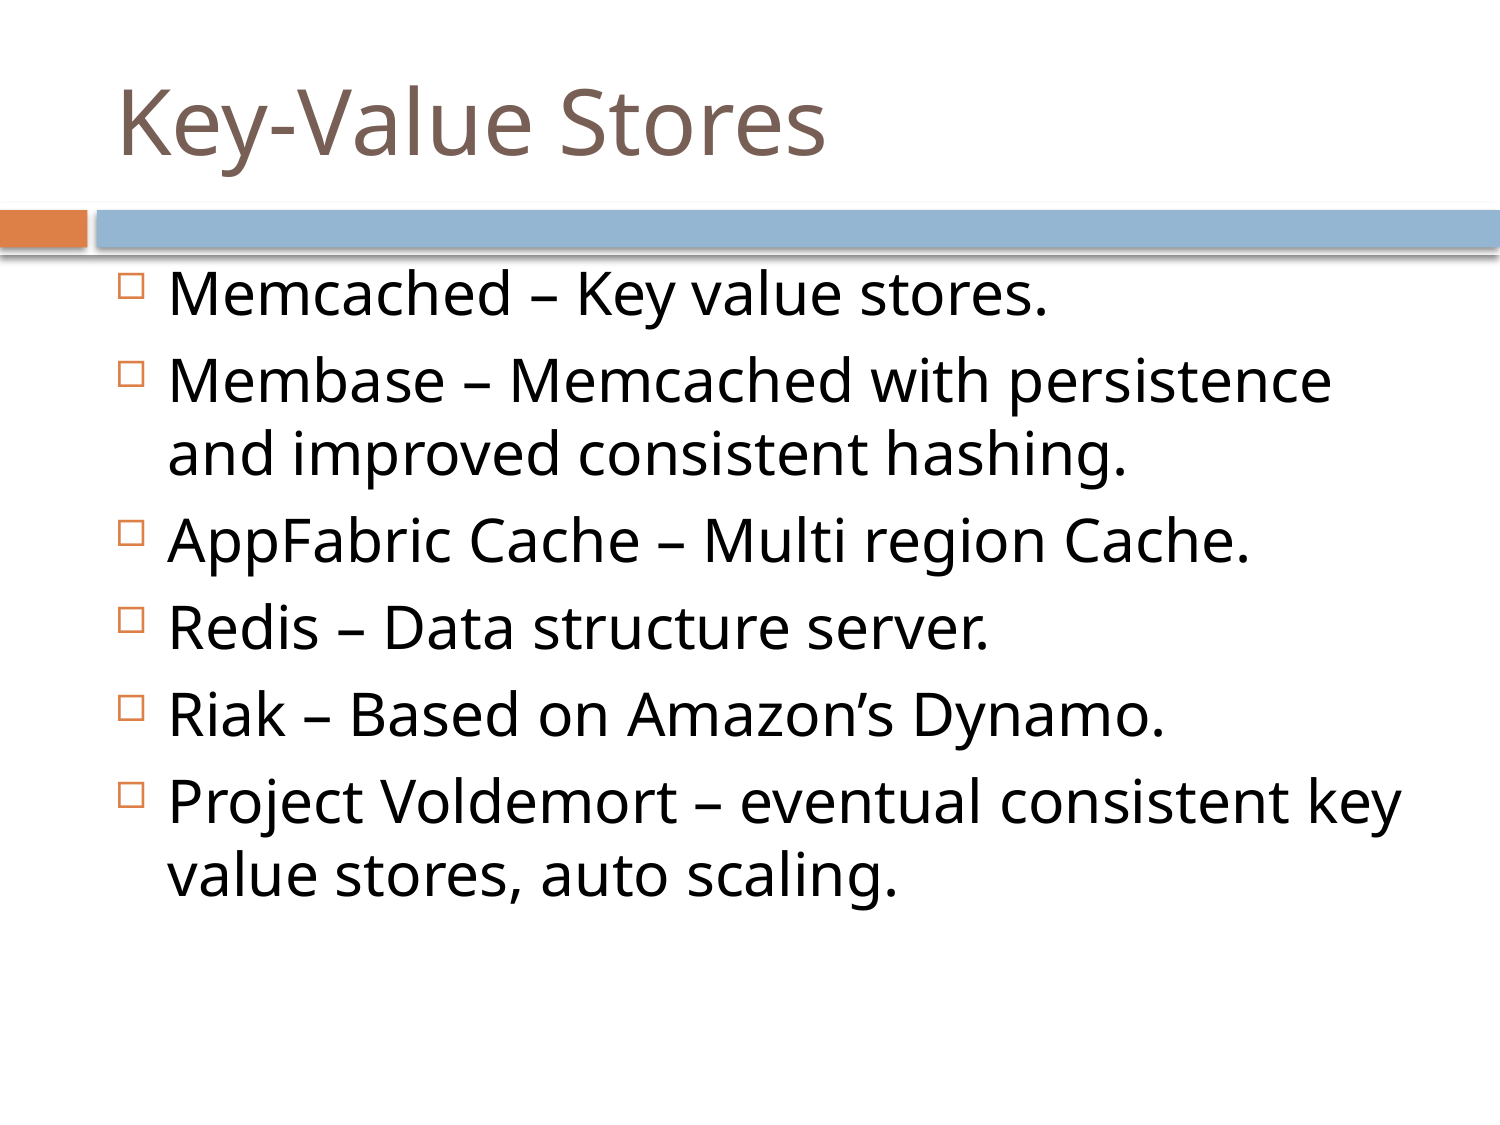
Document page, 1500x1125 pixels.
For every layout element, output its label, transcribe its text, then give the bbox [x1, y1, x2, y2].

title Key-Value Stores [100, 37, 1438, 200]
list Memcached – Key value stores. Membase – Memcached with persistence and improved consistent hashing. AppFabric Cache – Multi region Cache. Redis – Data structure server. Riak – Based on Amazon’s Dynamo. Project Voldemort – eventual consistent key value stores, auto scaling. [100, 247, 1438, 1125]
